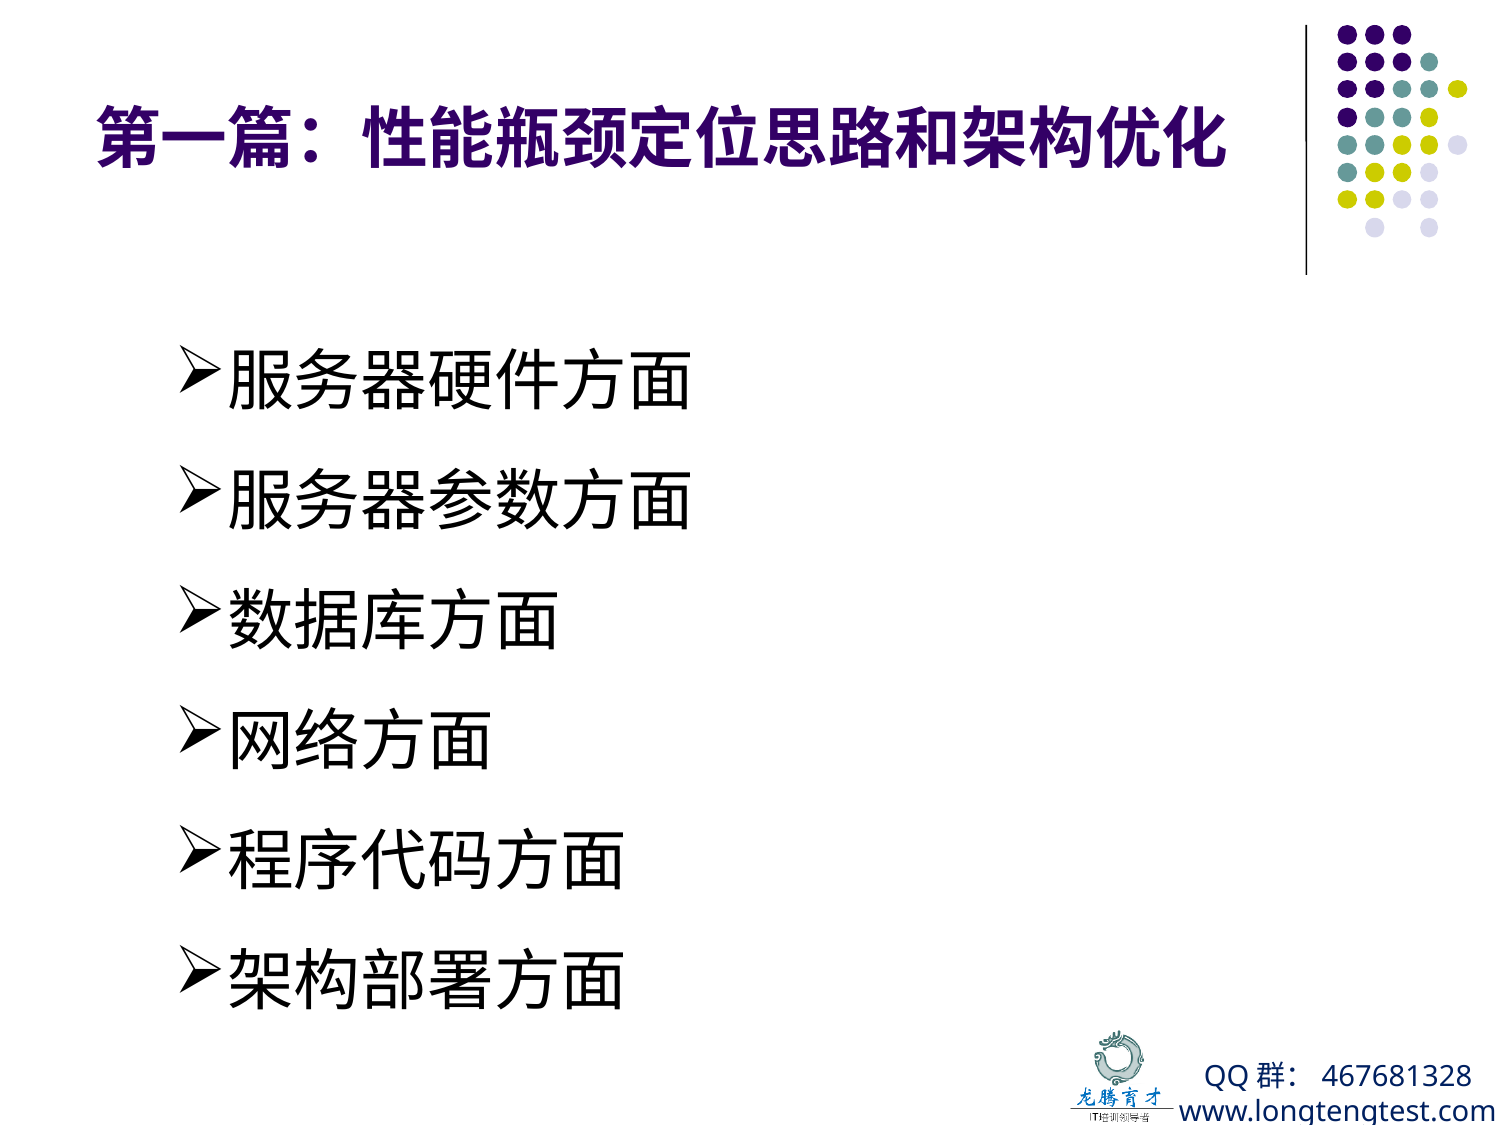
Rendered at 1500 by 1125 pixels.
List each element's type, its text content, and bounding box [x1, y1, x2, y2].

title 第一篇：性能瓶颈定位思路和架构优化 [64, 63, 1258, 244]
text_box 服务器硬件方面 服务器参数方面 数据库方面 网络方面 程序代码方面 架构部署方面 [159, 290, 1223, 1125]
